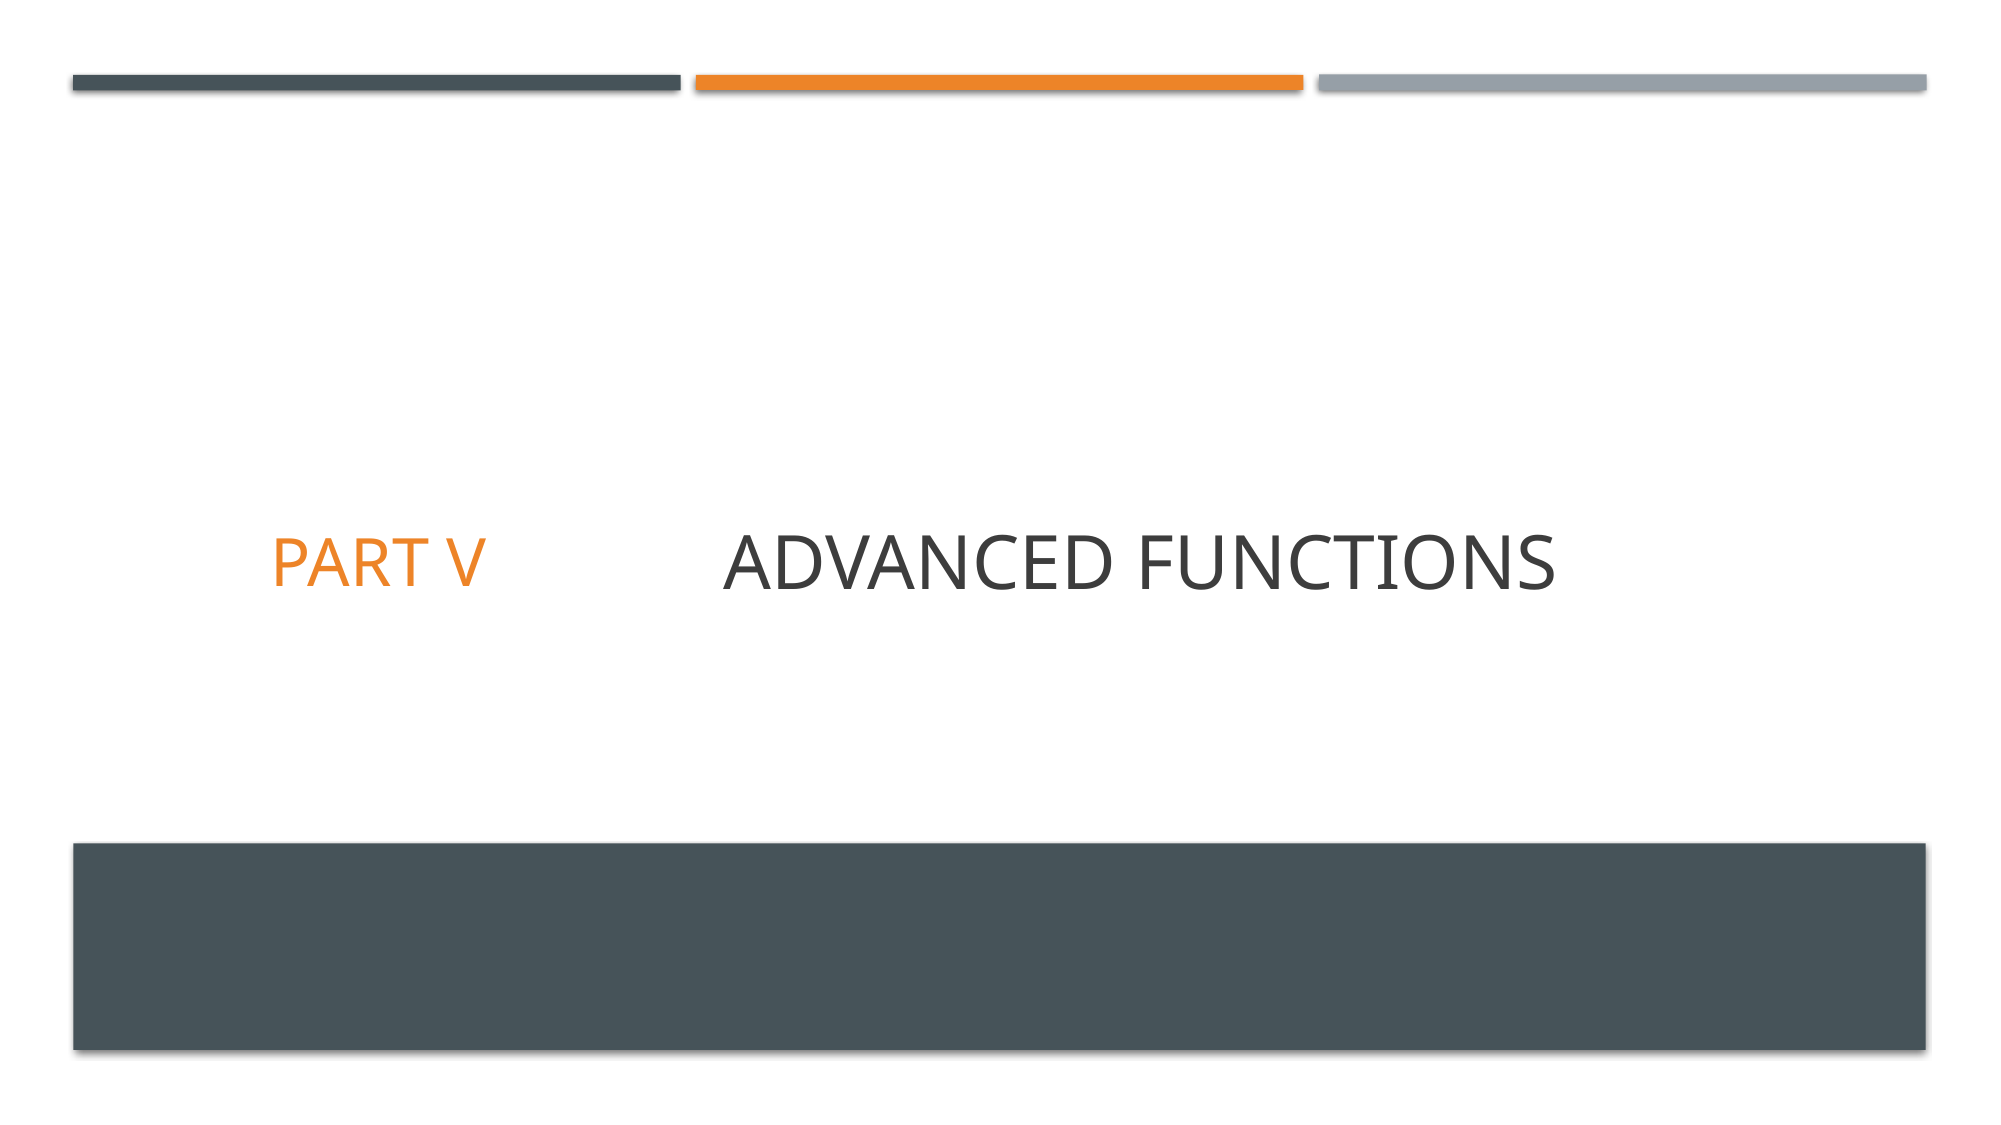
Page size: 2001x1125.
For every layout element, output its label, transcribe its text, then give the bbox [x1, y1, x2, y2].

list Part V [126, 165, 631, 954]
title ADVANCED FUNCTIONS [708, 164, 1926, 954]
